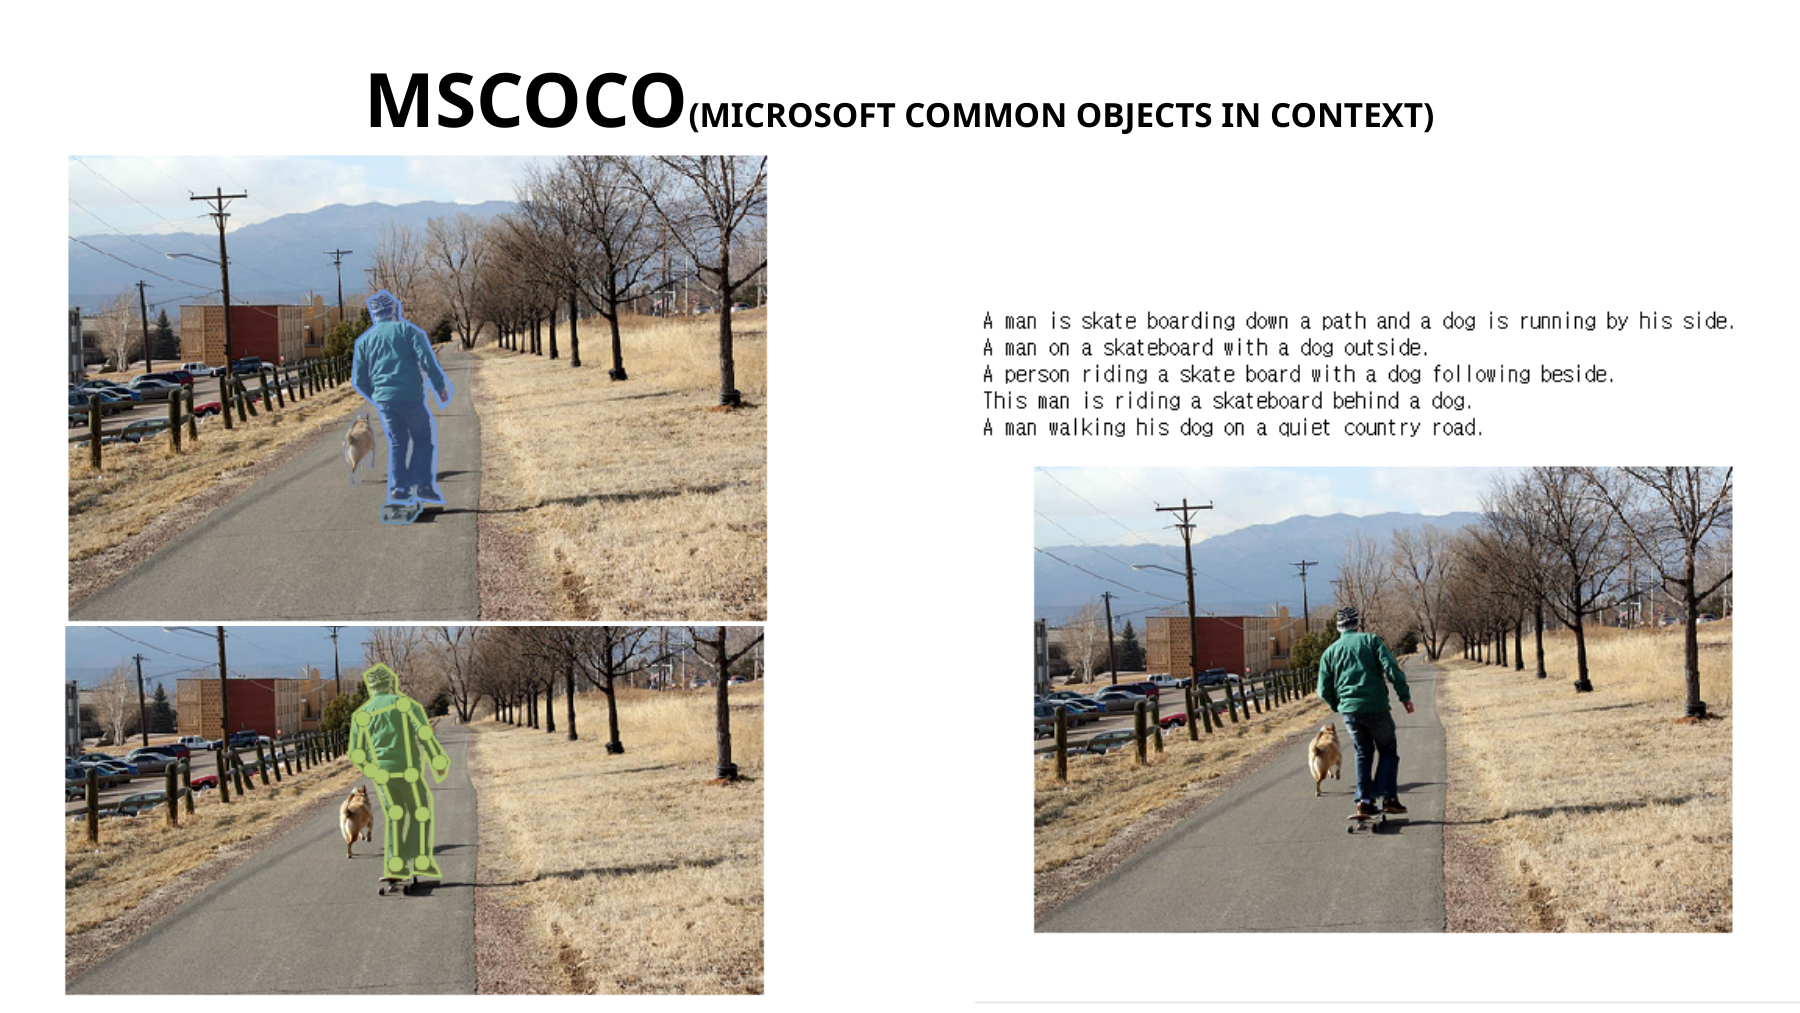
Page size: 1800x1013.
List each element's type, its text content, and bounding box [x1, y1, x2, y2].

picture [52, 150, 773, 1003]
picture [974, 304, 1800, 1013]
title MSCOCO(Microsoft Common Objects in Context) [81, 53, 1719, 152]
